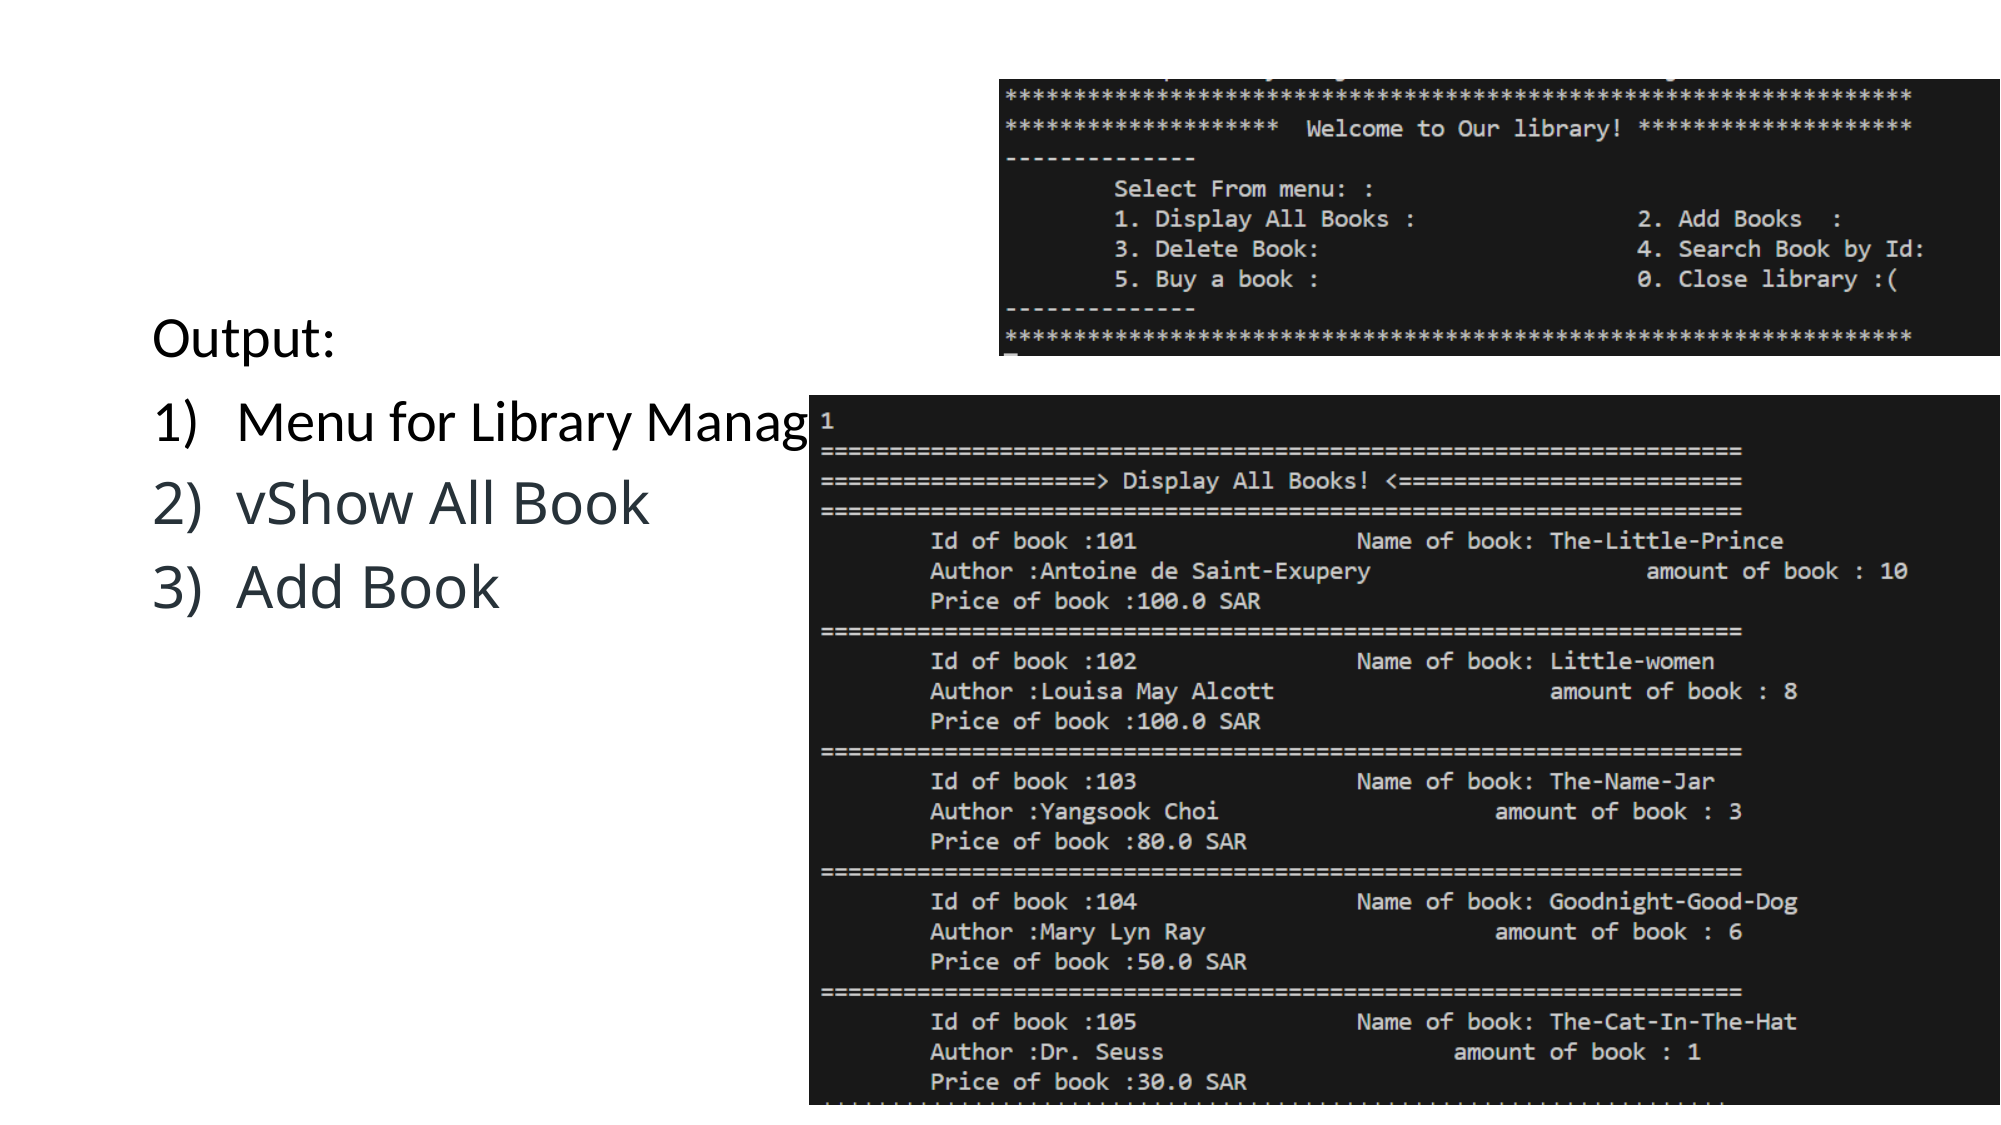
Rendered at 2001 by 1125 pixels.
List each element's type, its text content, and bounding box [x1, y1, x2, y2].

picture [809, 395, 2000, 1105]
list Output: Menu for Library Management vShow All Book Add Book [137, 299, 1863, 1014]
picture [999, 79, 2000, 356]
